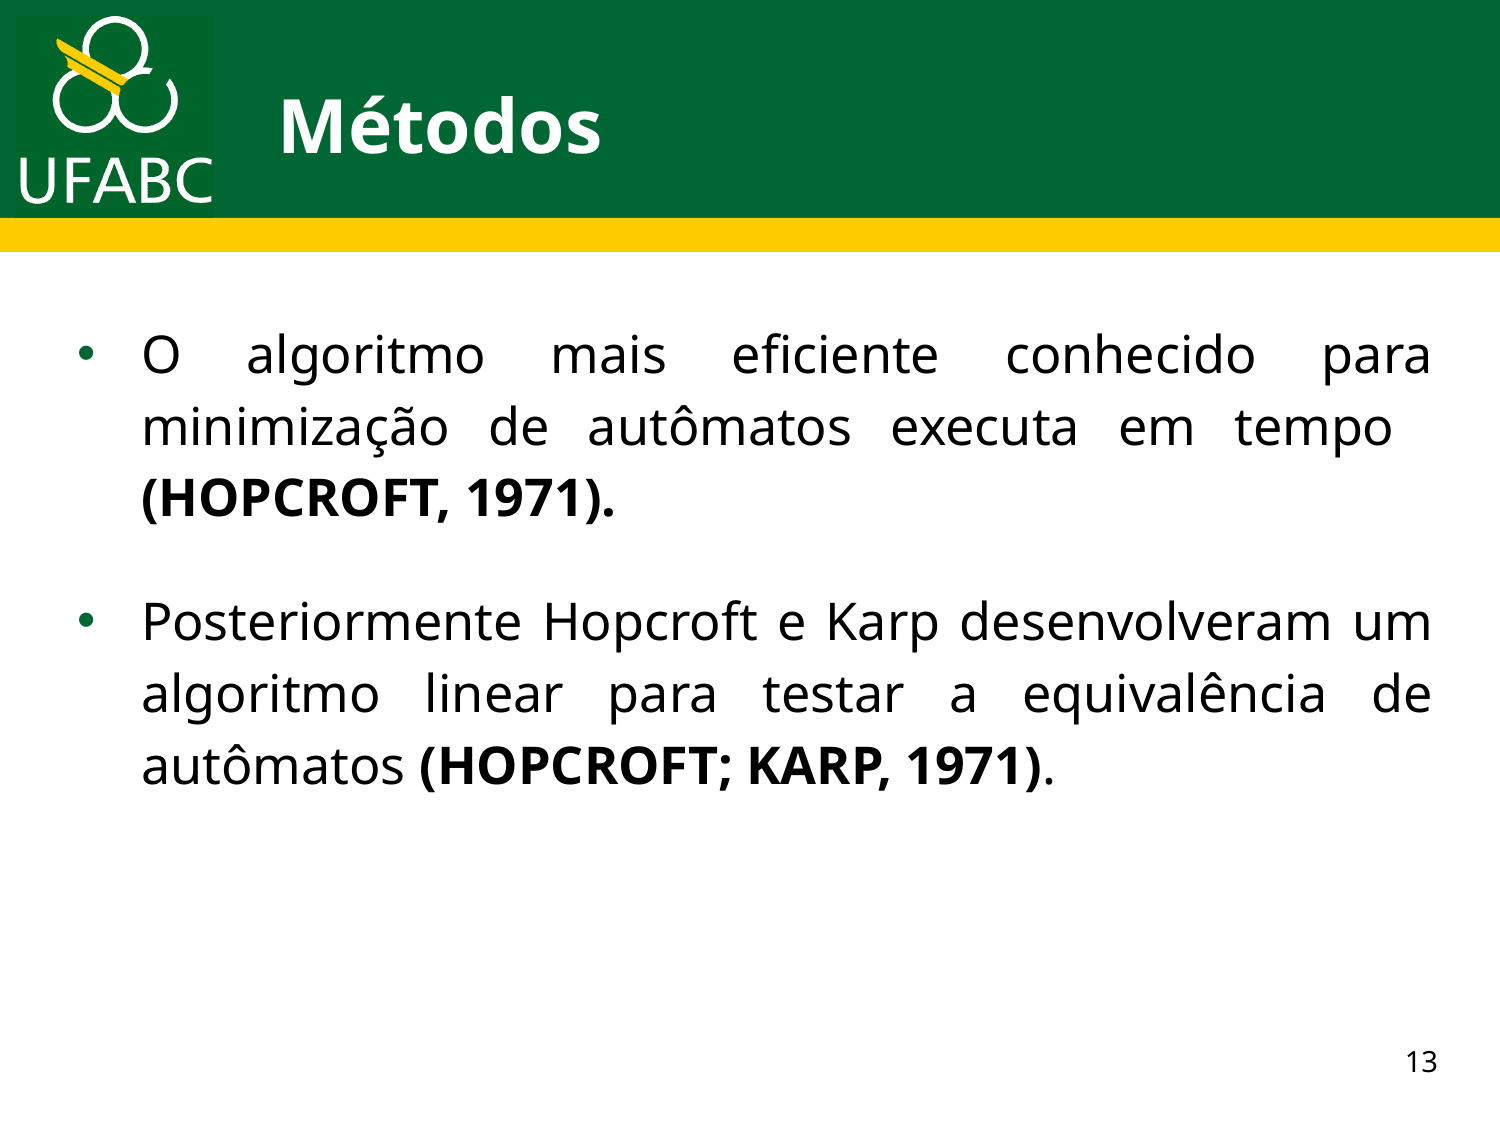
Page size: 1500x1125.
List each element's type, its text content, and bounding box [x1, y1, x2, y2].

slide_number 13 [1389, 1019, 1480, 1106]
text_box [0, 0, 1500, 253]
